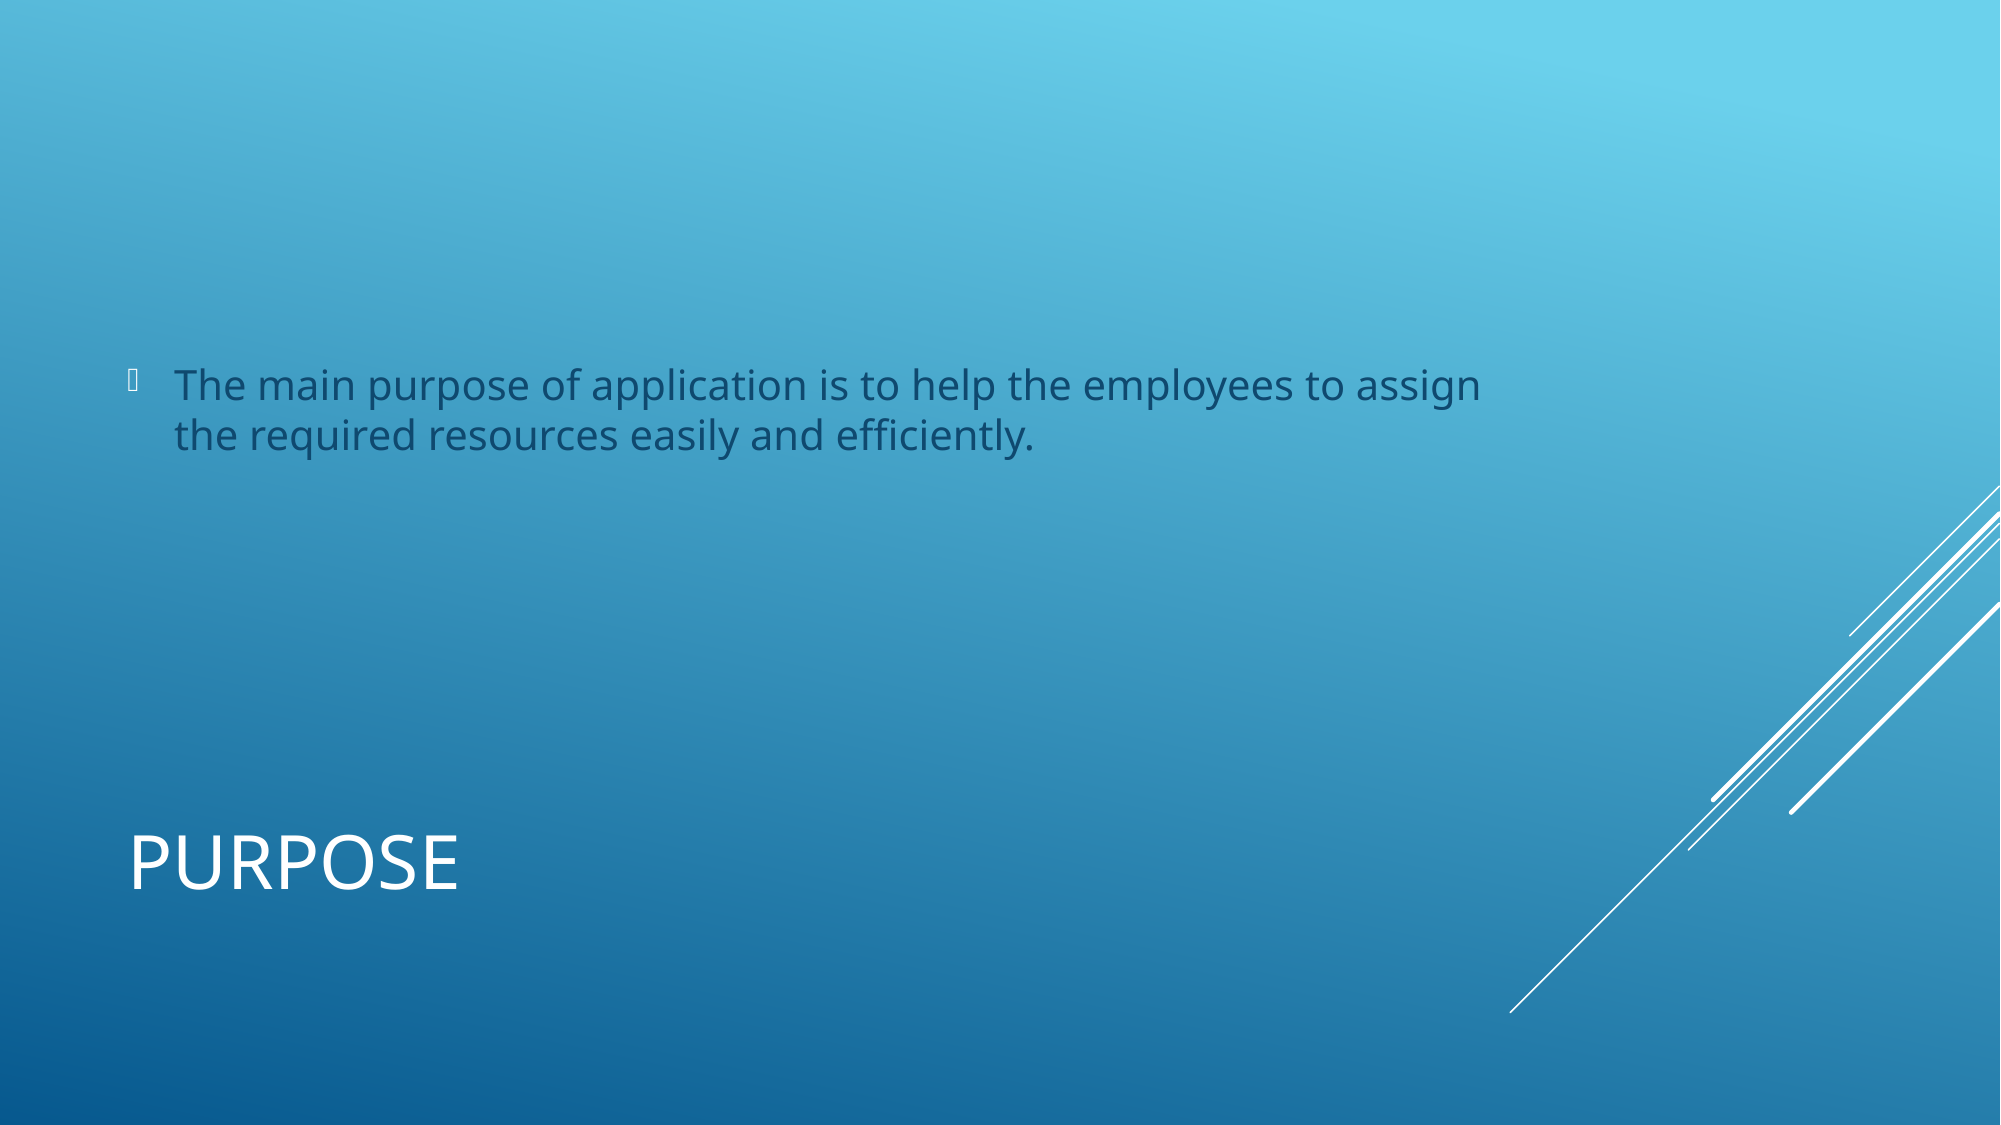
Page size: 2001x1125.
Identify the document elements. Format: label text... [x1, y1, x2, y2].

list The main purpose of application is to help the employees to assign the required resources easily and efficiently. [112, 112, 1513, 706]
title PURPOSE [112, 736, 1513, 984]
